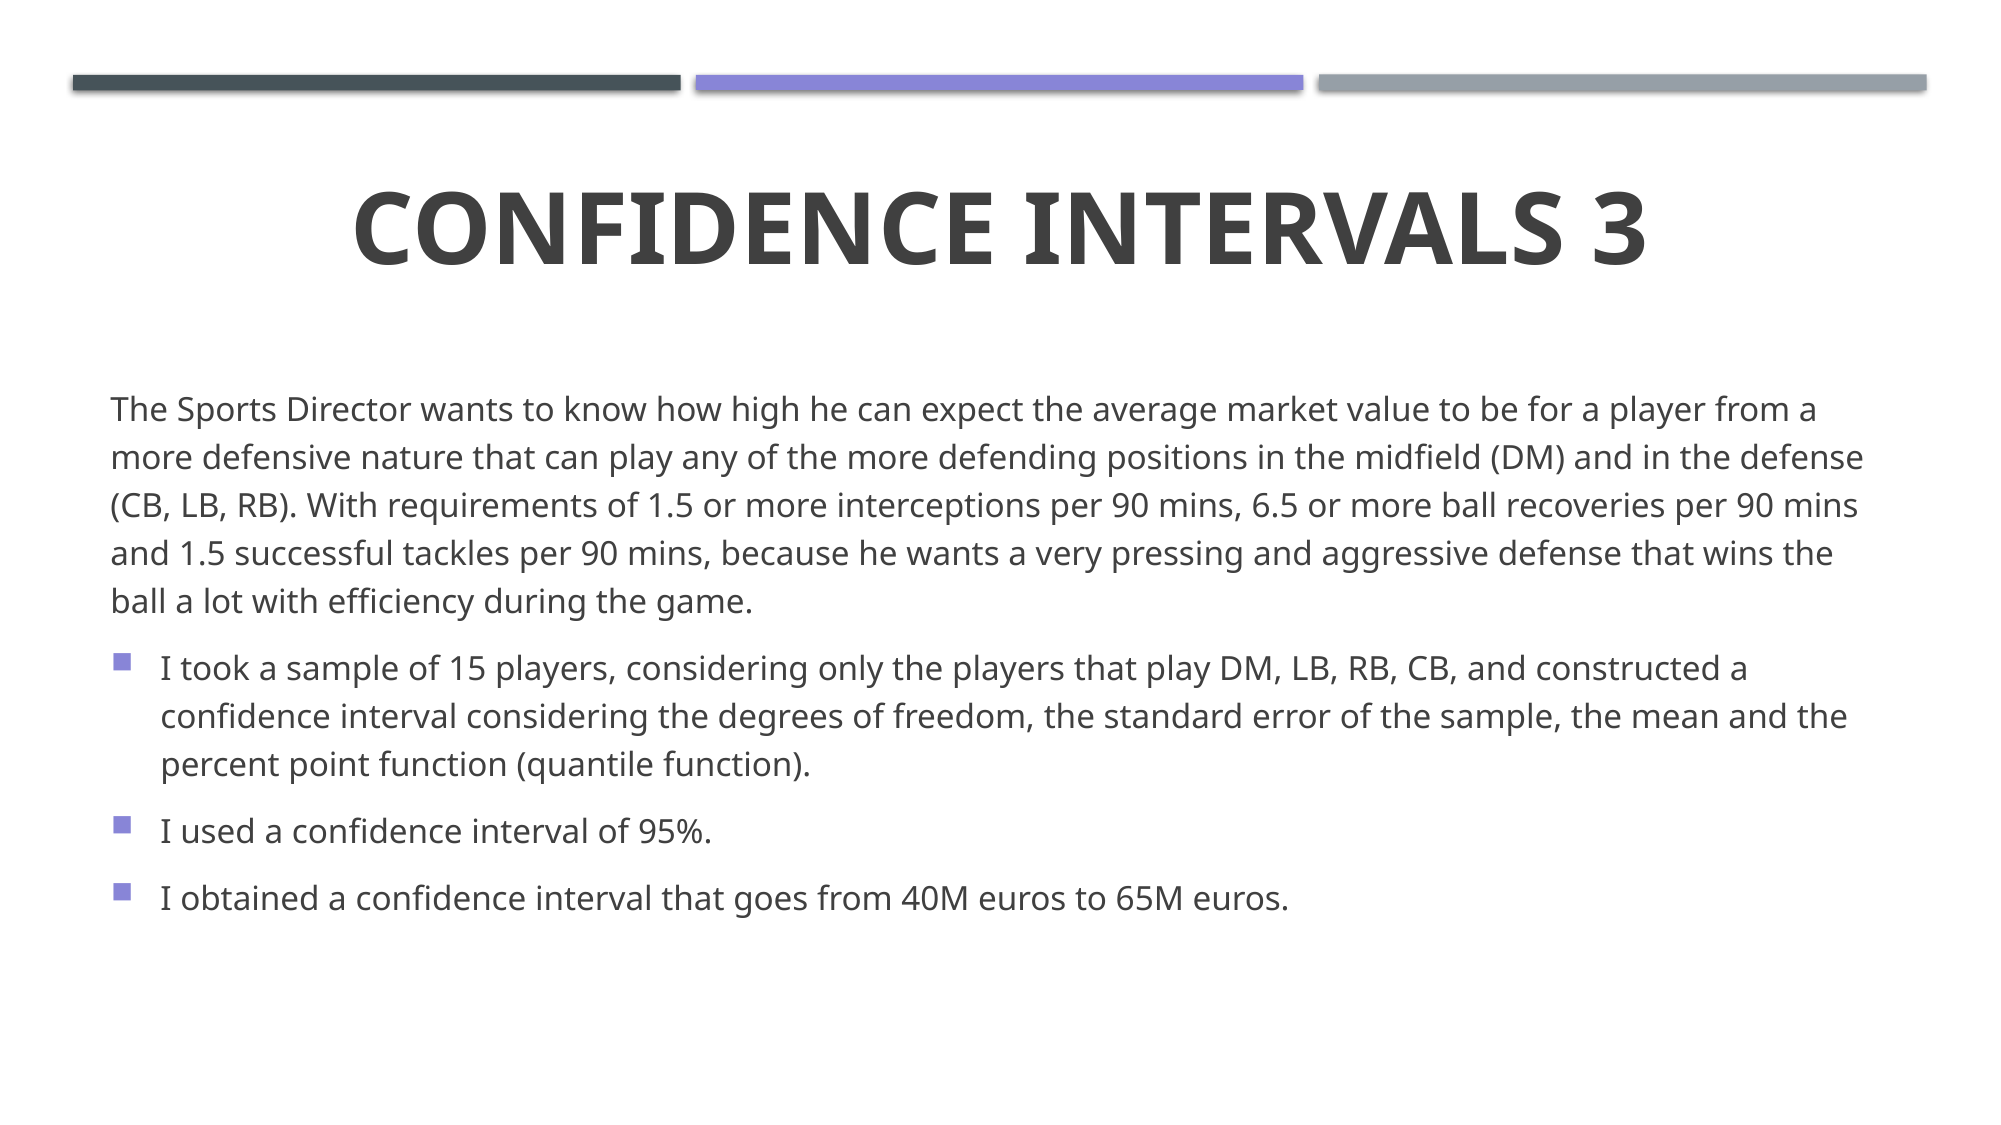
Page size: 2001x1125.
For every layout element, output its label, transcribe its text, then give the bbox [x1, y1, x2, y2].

title Confidence intervals 3 [95, 168, 1905, 294]
list The Sports Director wants to know how high he can expect the average market value to be for a player from a more defensive nature that can play any of the more defending positions in the midfield (DM) and in the defense (CB, LB, RB). With requirements of 1.5 or more interceptions per 90 mins, 6.5 or more ball recoveries per 90 mins and 1.5 successful tackles per 90 mins, because he wants a very pressing and aggressive defense that wins the ball a lot with efficiency during the game. I took a sample of 15 players, considering only the players that play DM, LB, RB, CB, and constructed a confidence interval considering the degrees of freedom, the standard error of the sample, the mean and the percent point function (quantile function). I used a confidence interval of 95%. I obtained a confidence interval that goes from 40M euros to 65M euros. [95, 383, 1905, 981]
